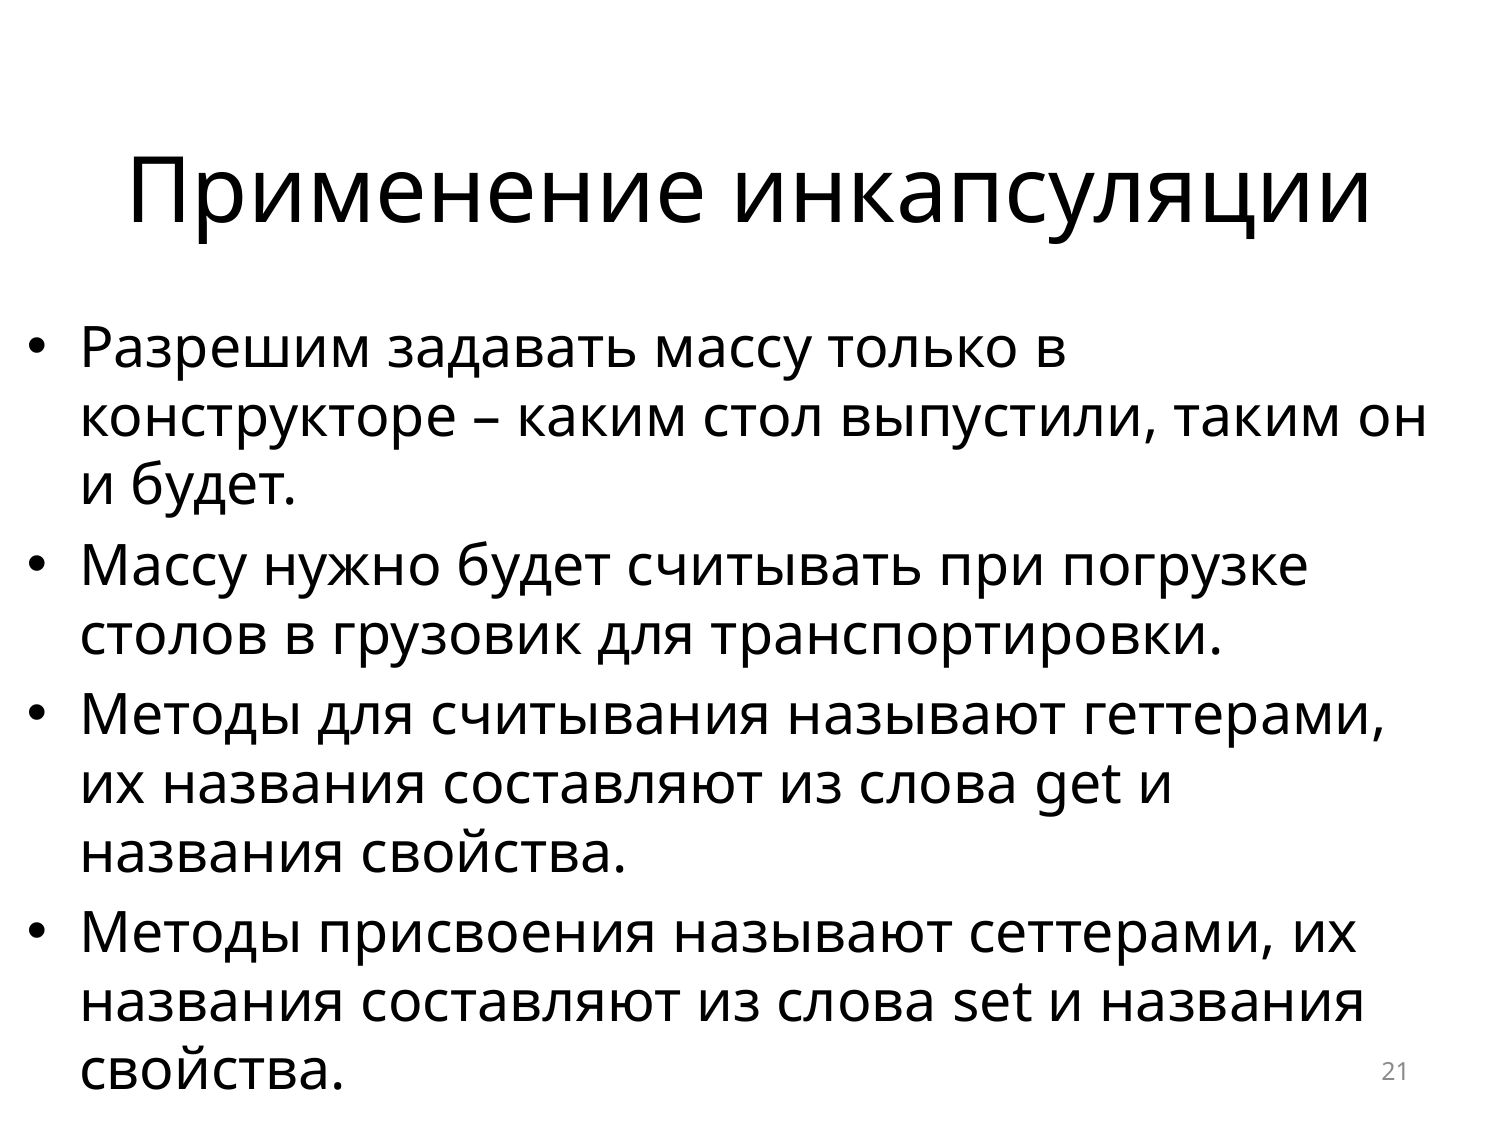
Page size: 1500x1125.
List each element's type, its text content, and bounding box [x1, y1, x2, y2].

list Разрешим задавать массу только в конструкторе – каким стол выпустили, таким он и будет. Массу нужно будет считывать при погрузке столов в грузовик для транспортировки. Методы для считывания называют геттерами, их названия составляют из слова get и названия свойства. Методы присвоения называют сеттерами, их названия составляют из слова set и названия свойства. [11, 302, 1471, 1114]
title Применение инкапсуляции [75, 45, 1425, 302]
